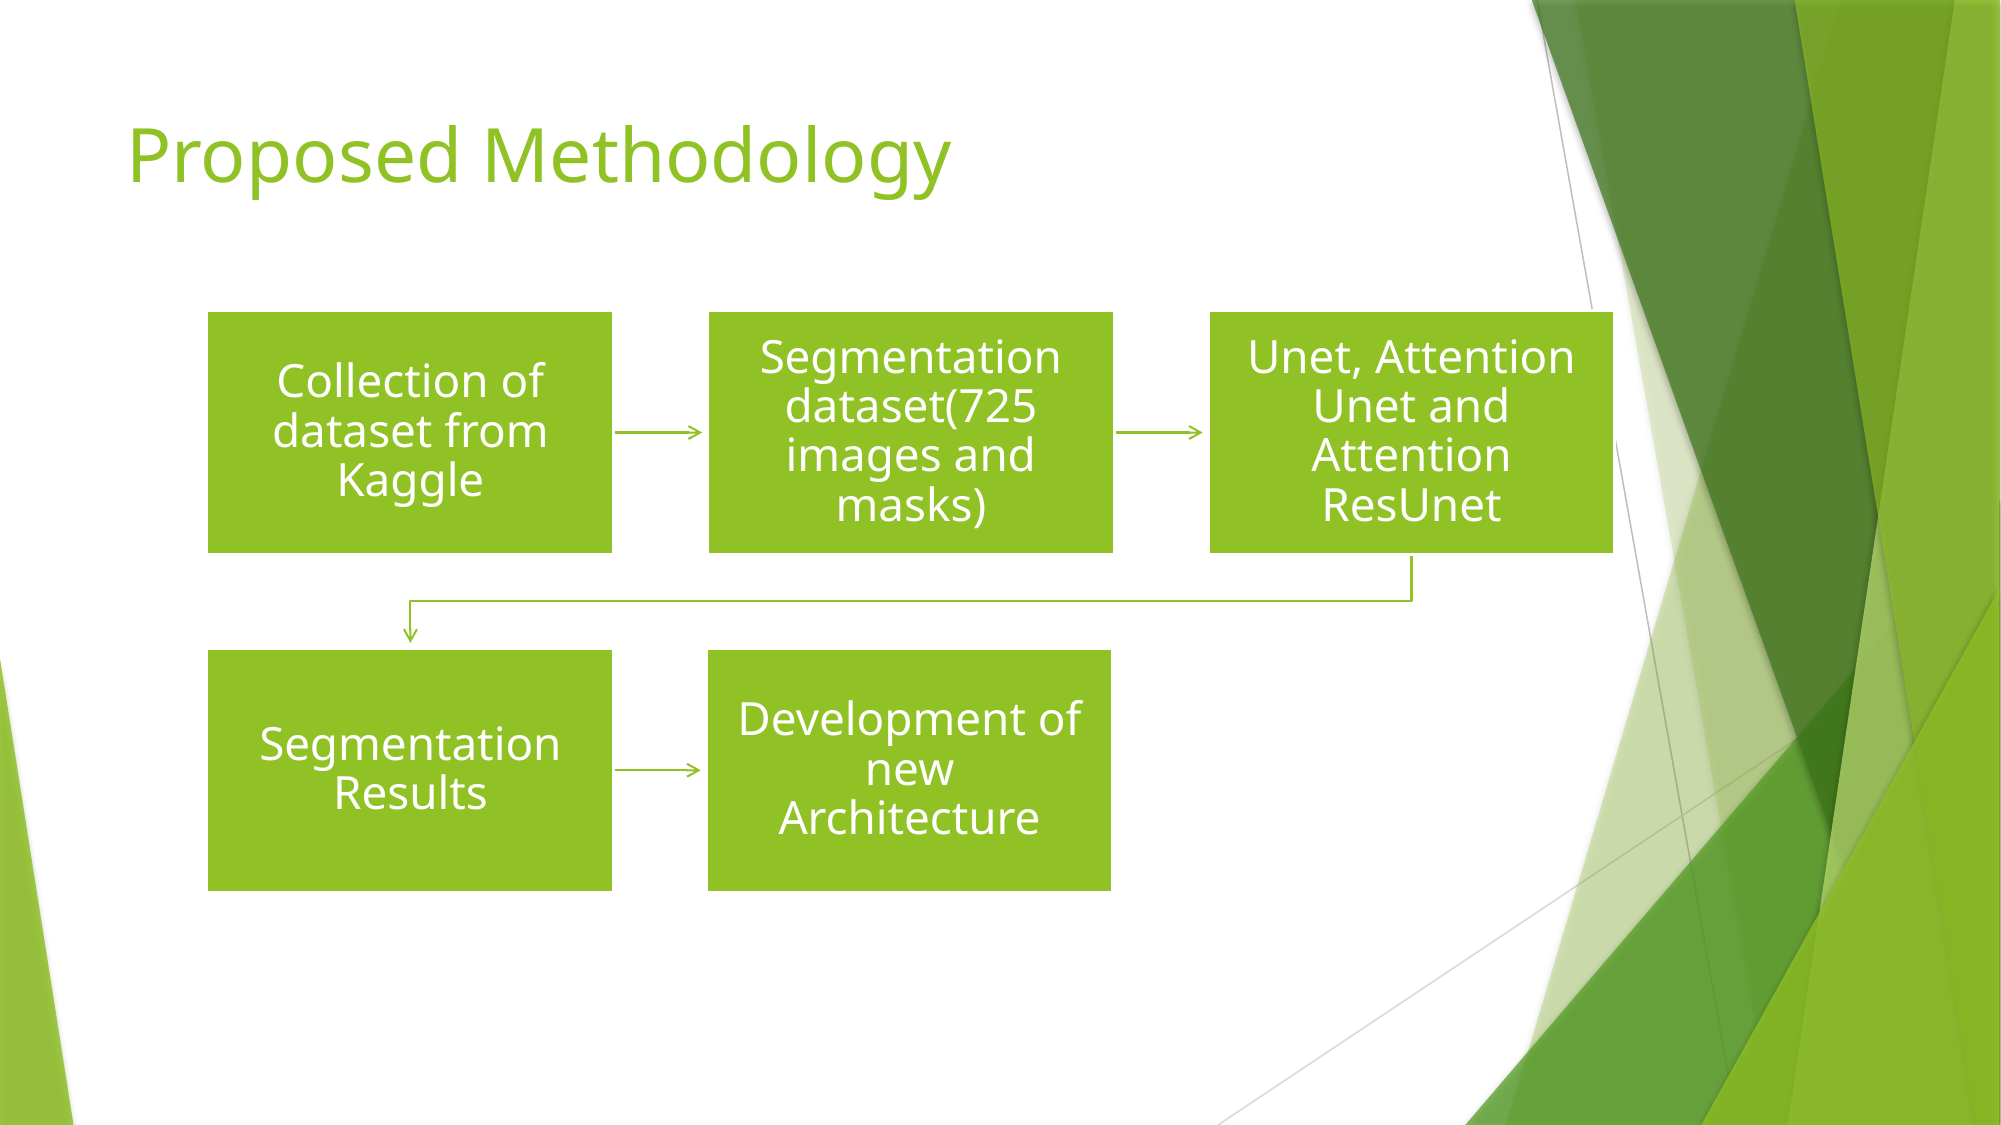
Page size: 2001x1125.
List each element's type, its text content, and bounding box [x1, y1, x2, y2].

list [205, 282, 1617, 921]
title Proposed Methodology [111, 99, 1522, 317]
